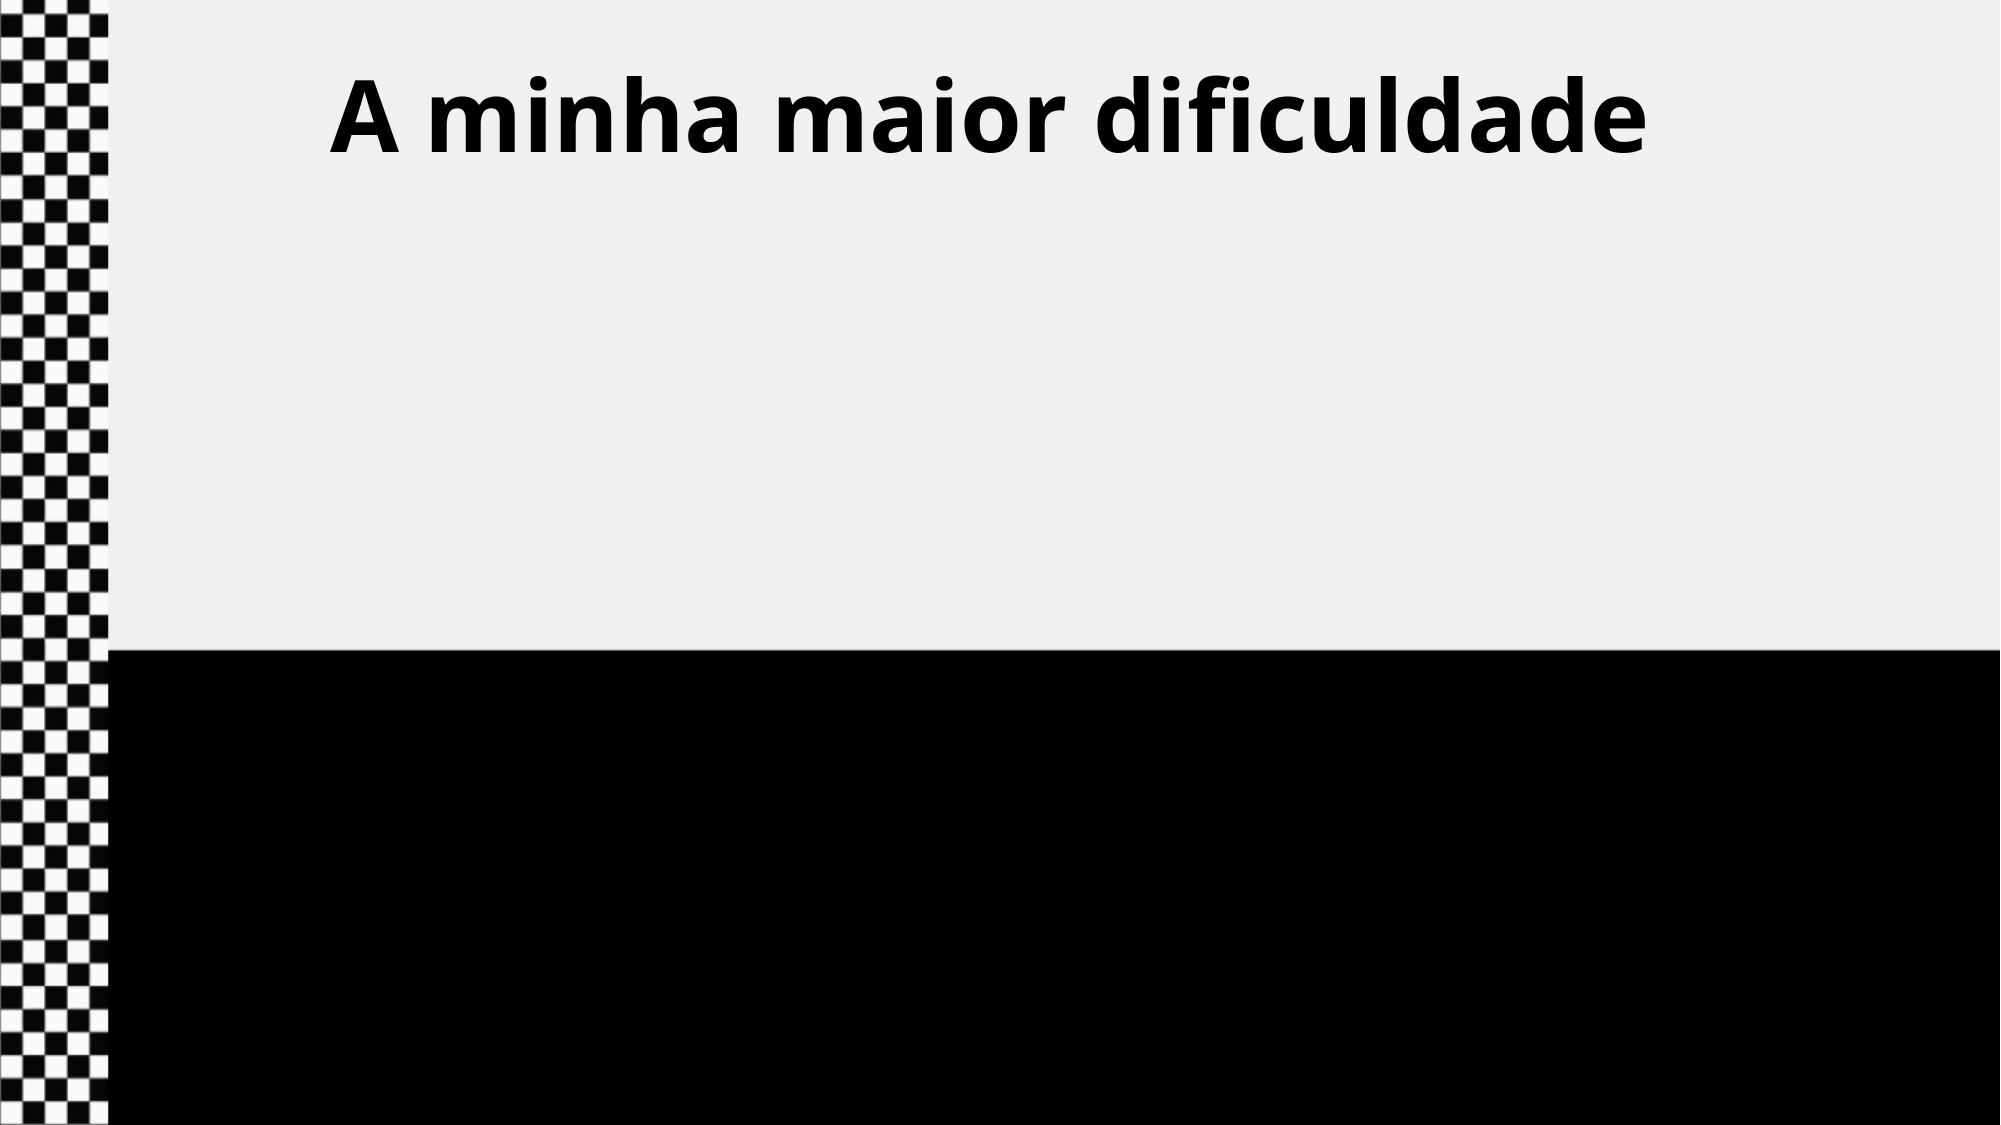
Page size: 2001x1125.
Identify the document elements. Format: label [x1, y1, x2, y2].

list [0, 0, 2000, 1125]
